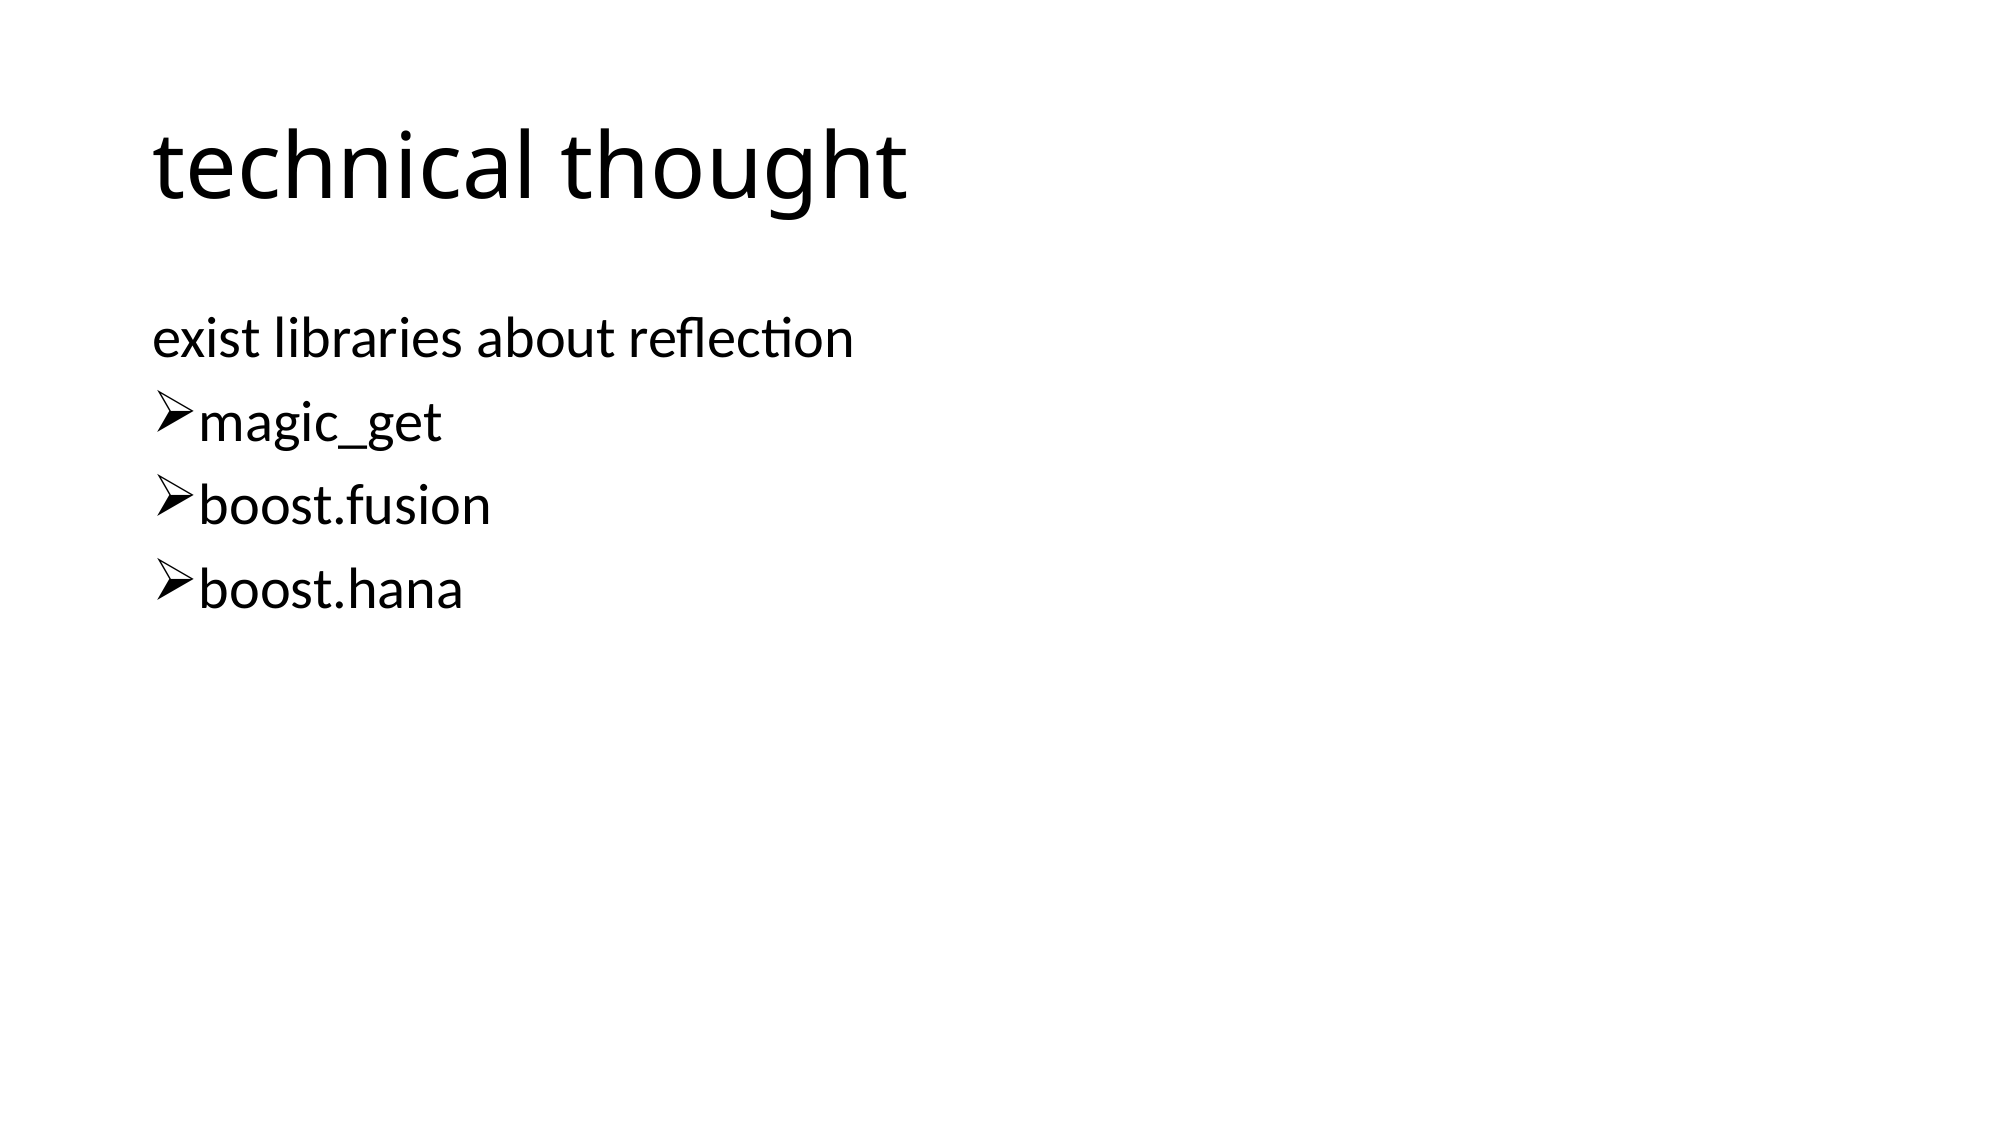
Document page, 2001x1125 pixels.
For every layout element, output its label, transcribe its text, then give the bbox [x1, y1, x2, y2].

title technical thought [137, 59, 1863, 278]
list exist libraries about reflection magic_get boost.fusion boost.hana [137, 299, 1863, 1014]
